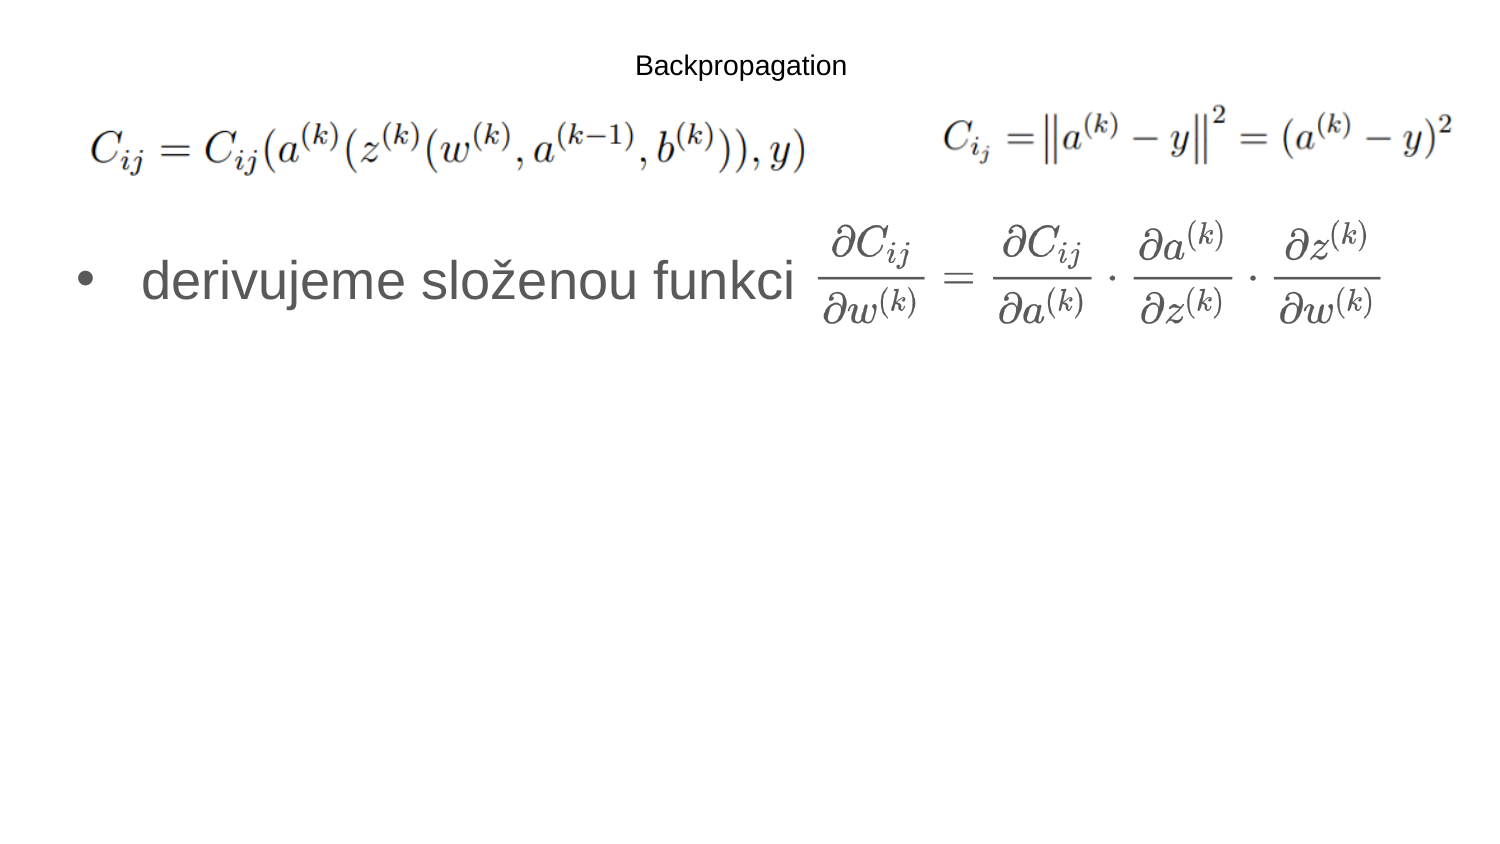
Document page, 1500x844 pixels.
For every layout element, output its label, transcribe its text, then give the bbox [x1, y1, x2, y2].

picture [79, 95, 1381, 324]
picture [932, 100, 1461, 174]
title Backpropagation [51, 31, 1432, 96]
text_box derivujeme složenou funkci [51, 220, 1479, 475]
